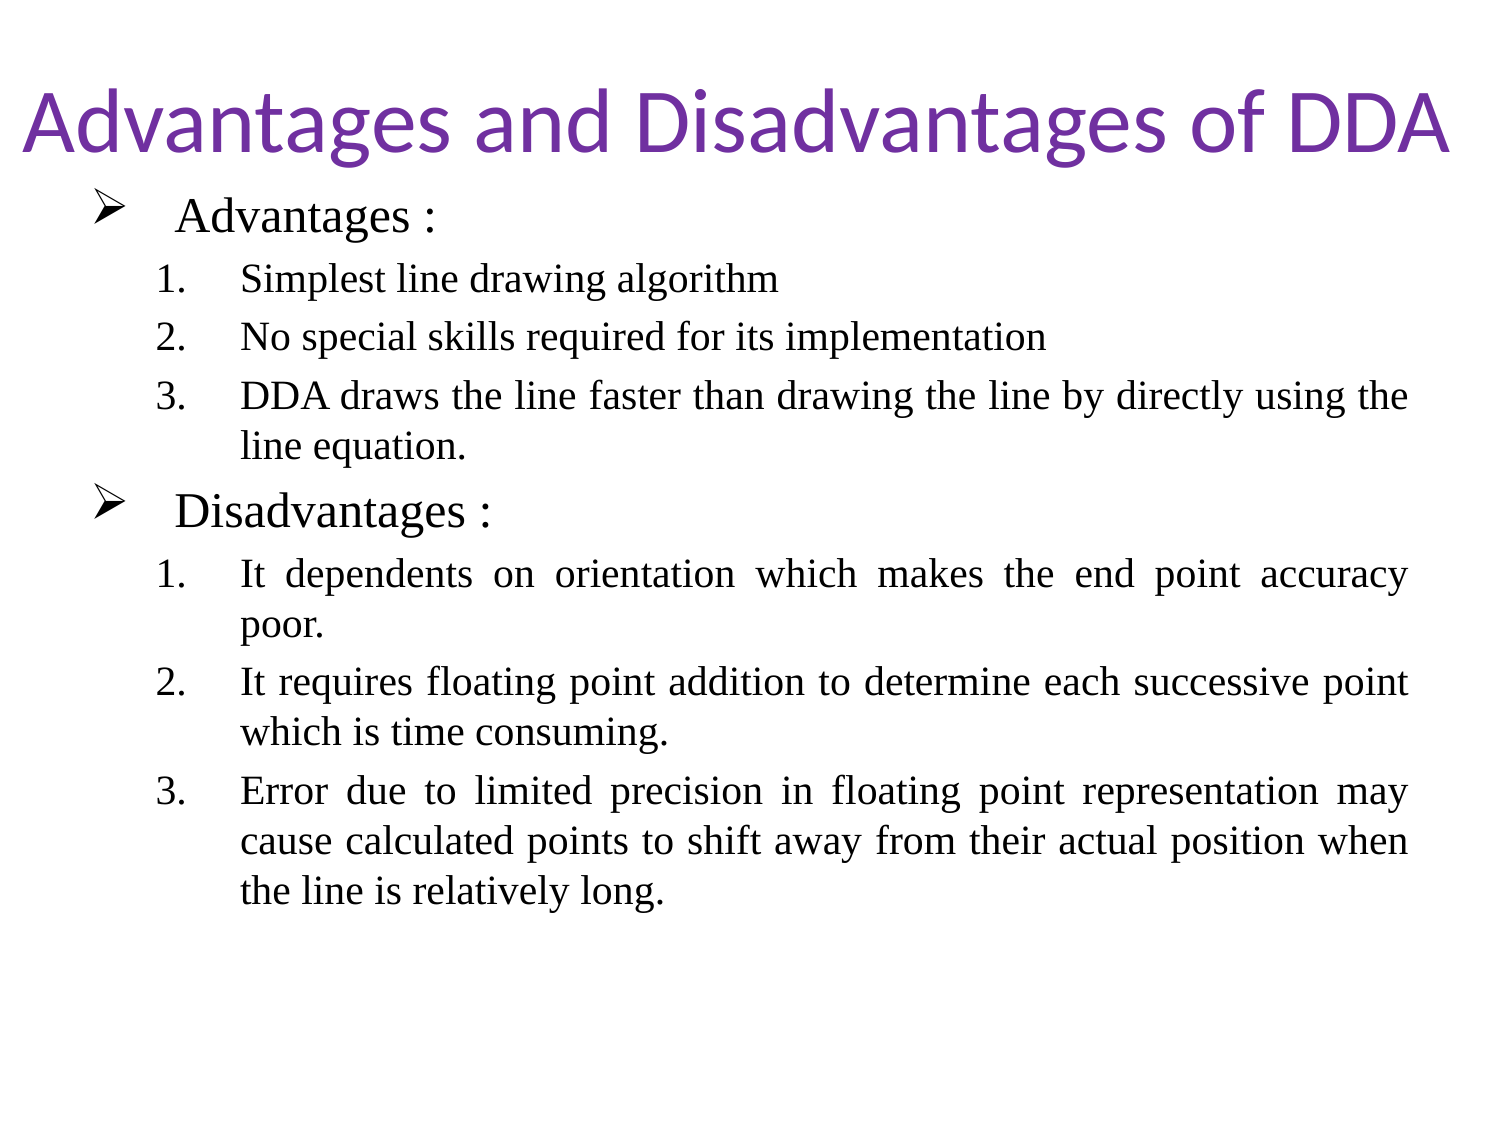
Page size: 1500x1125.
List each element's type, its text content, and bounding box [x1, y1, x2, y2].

list Advantages : Simplest line drawing algorithm No special skills required for its implementation DDA draws the line faster than drawing the line by directly using the line equation. Disadvantages : It dependents on orientation which makes the end point accuracy poor. It requires floating point addition to determine each successive point which is time consuming. Error due to limited precision in floating point representation may cause calculated points to shift away from their actual position when the line is relatively long. [75, 174, 1425, 1088]
title Advantages and Disadvantages of DDA [0, 45, 1475, 188]
